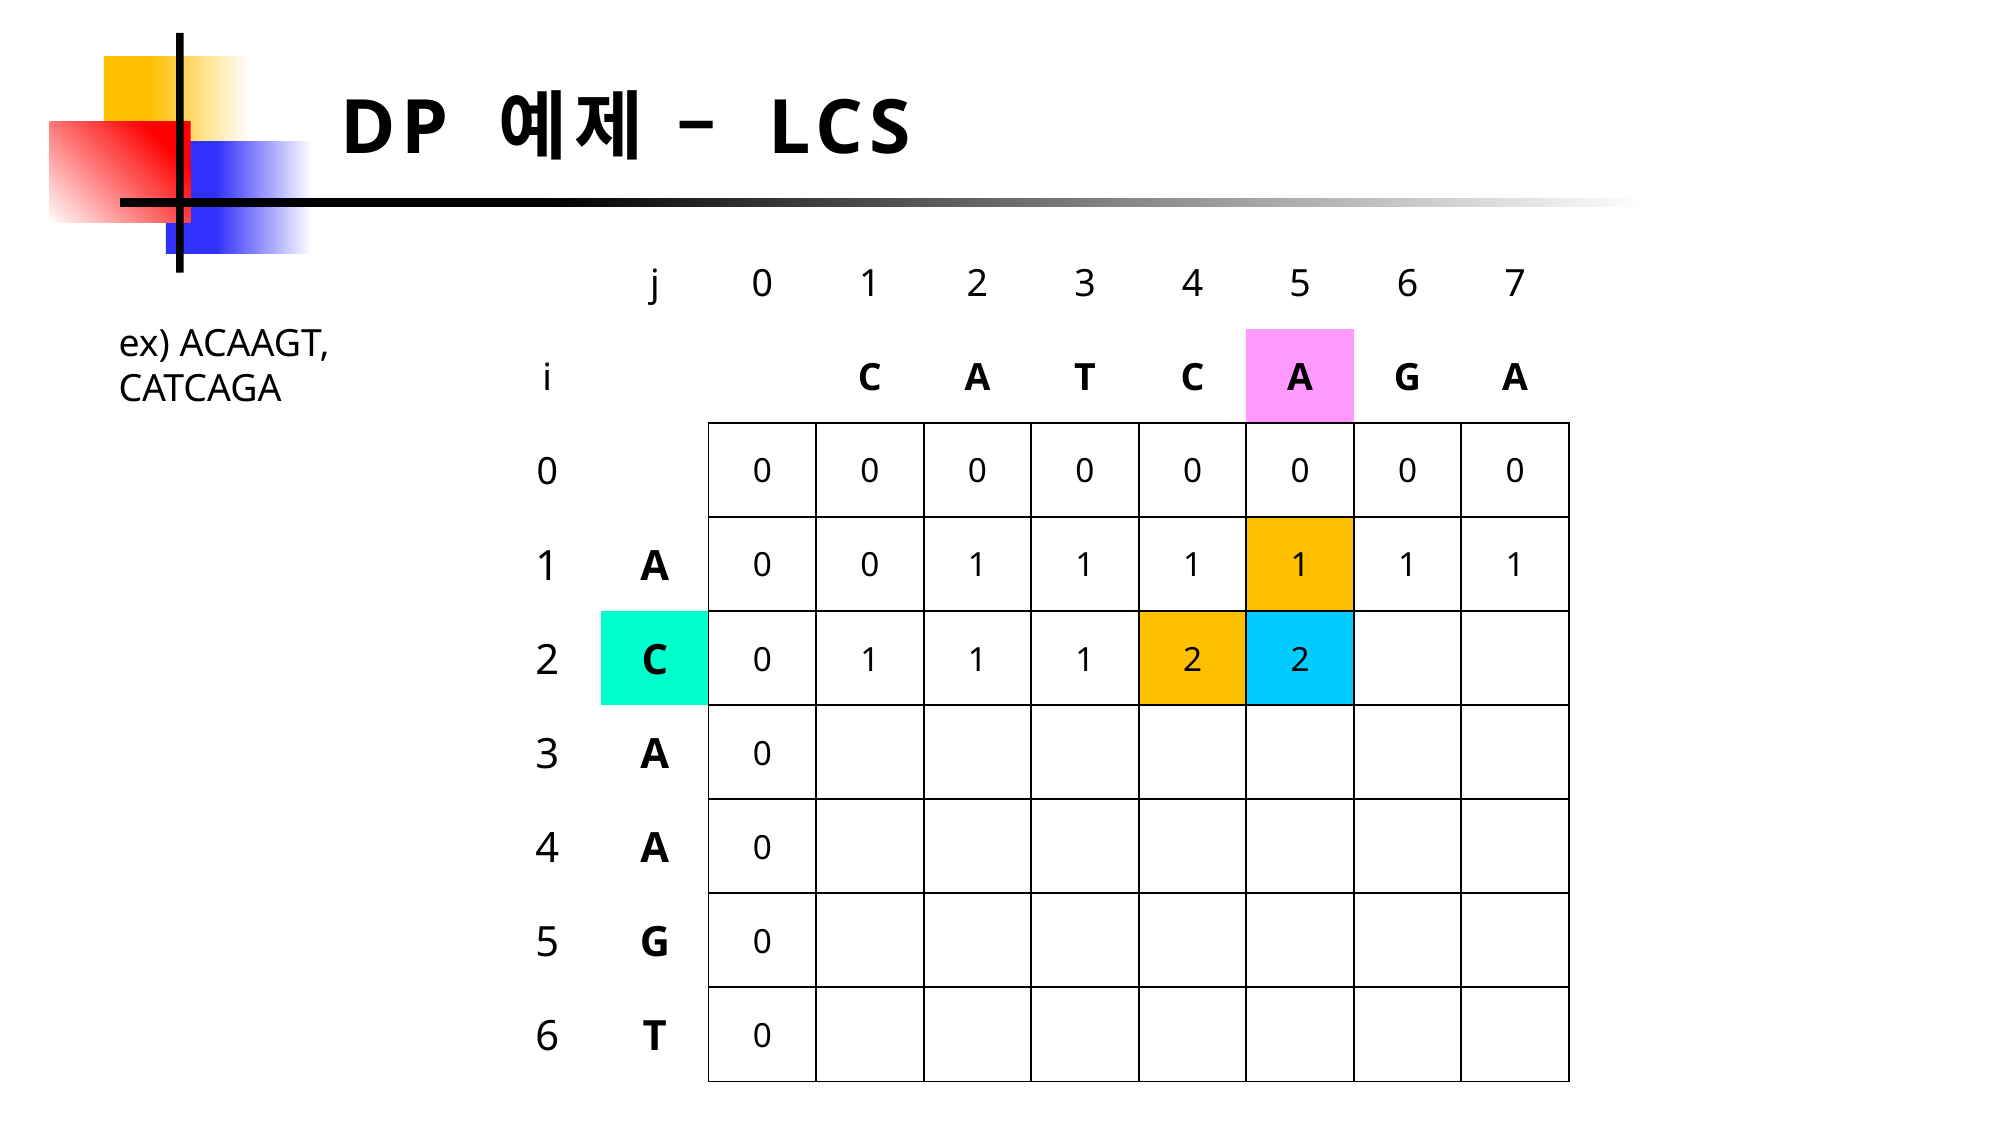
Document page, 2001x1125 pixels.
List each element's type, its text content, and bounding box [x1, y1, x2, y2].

text_box ex) ACAAGT, CATCAGA [103, 311, 494, 416]
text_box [49, 32, 1644, 273]
